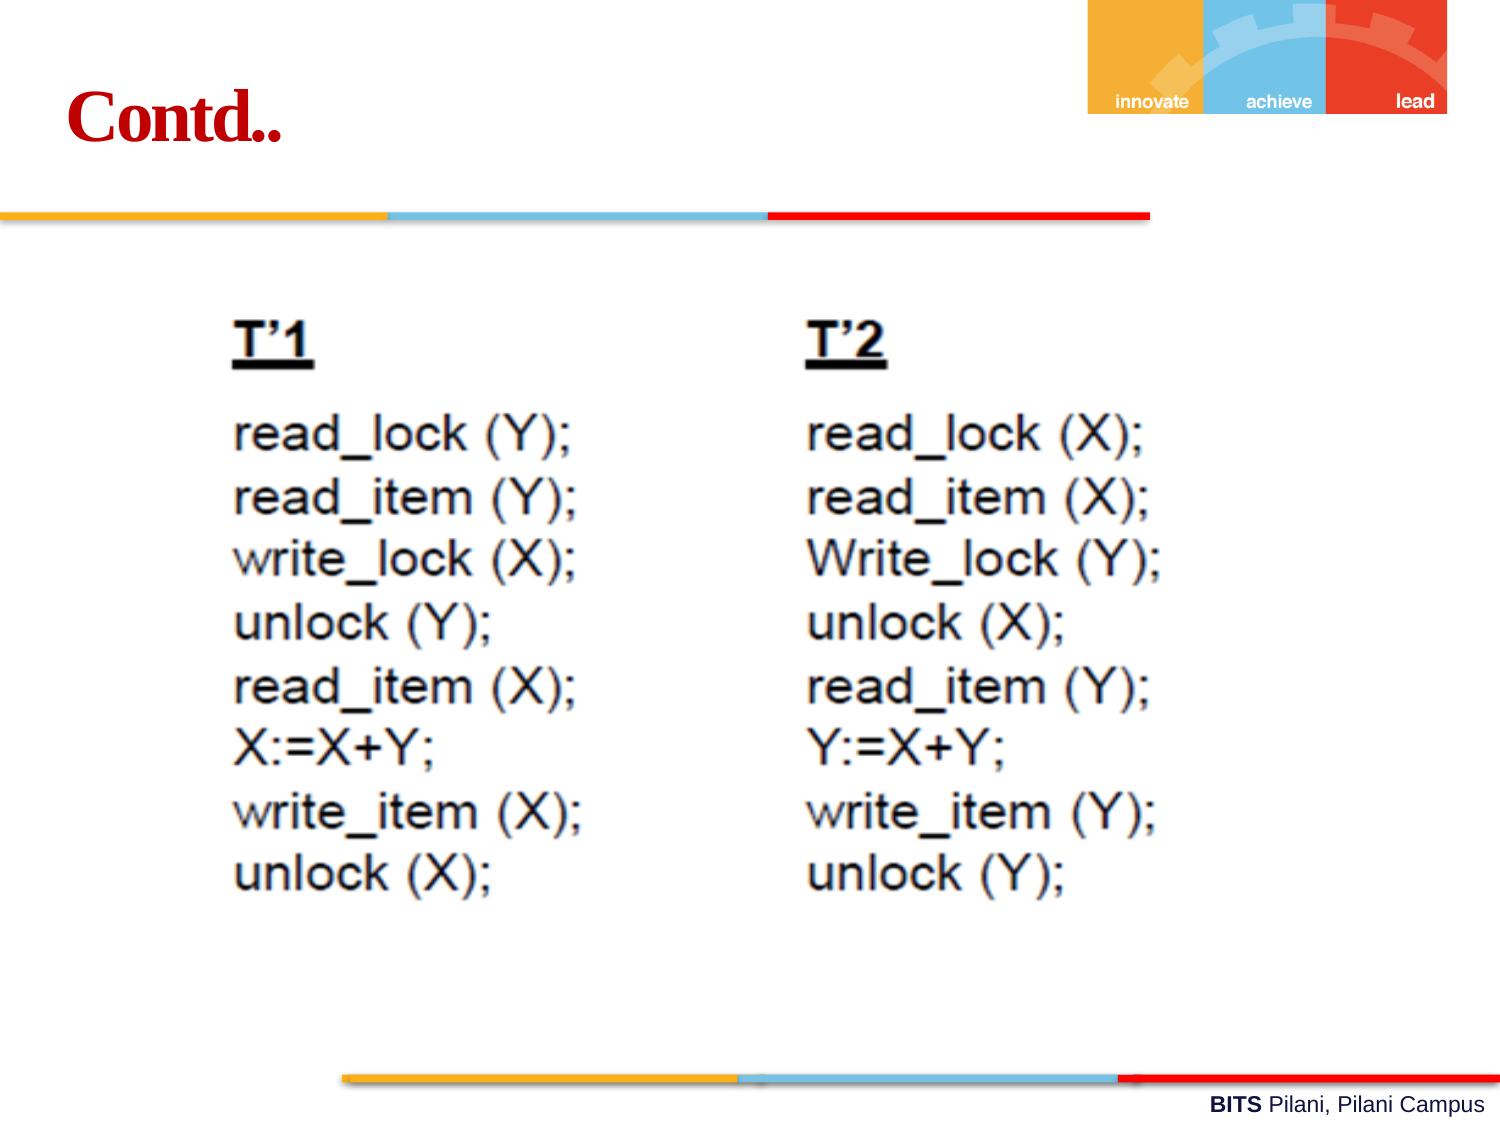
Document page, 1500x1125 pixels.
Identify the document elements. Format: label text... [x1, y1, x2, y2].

list Contd.. [50, 24, 1088, 213]
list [206, 304, 1200, 929]
picture [1087, 0, 1448, 114]
